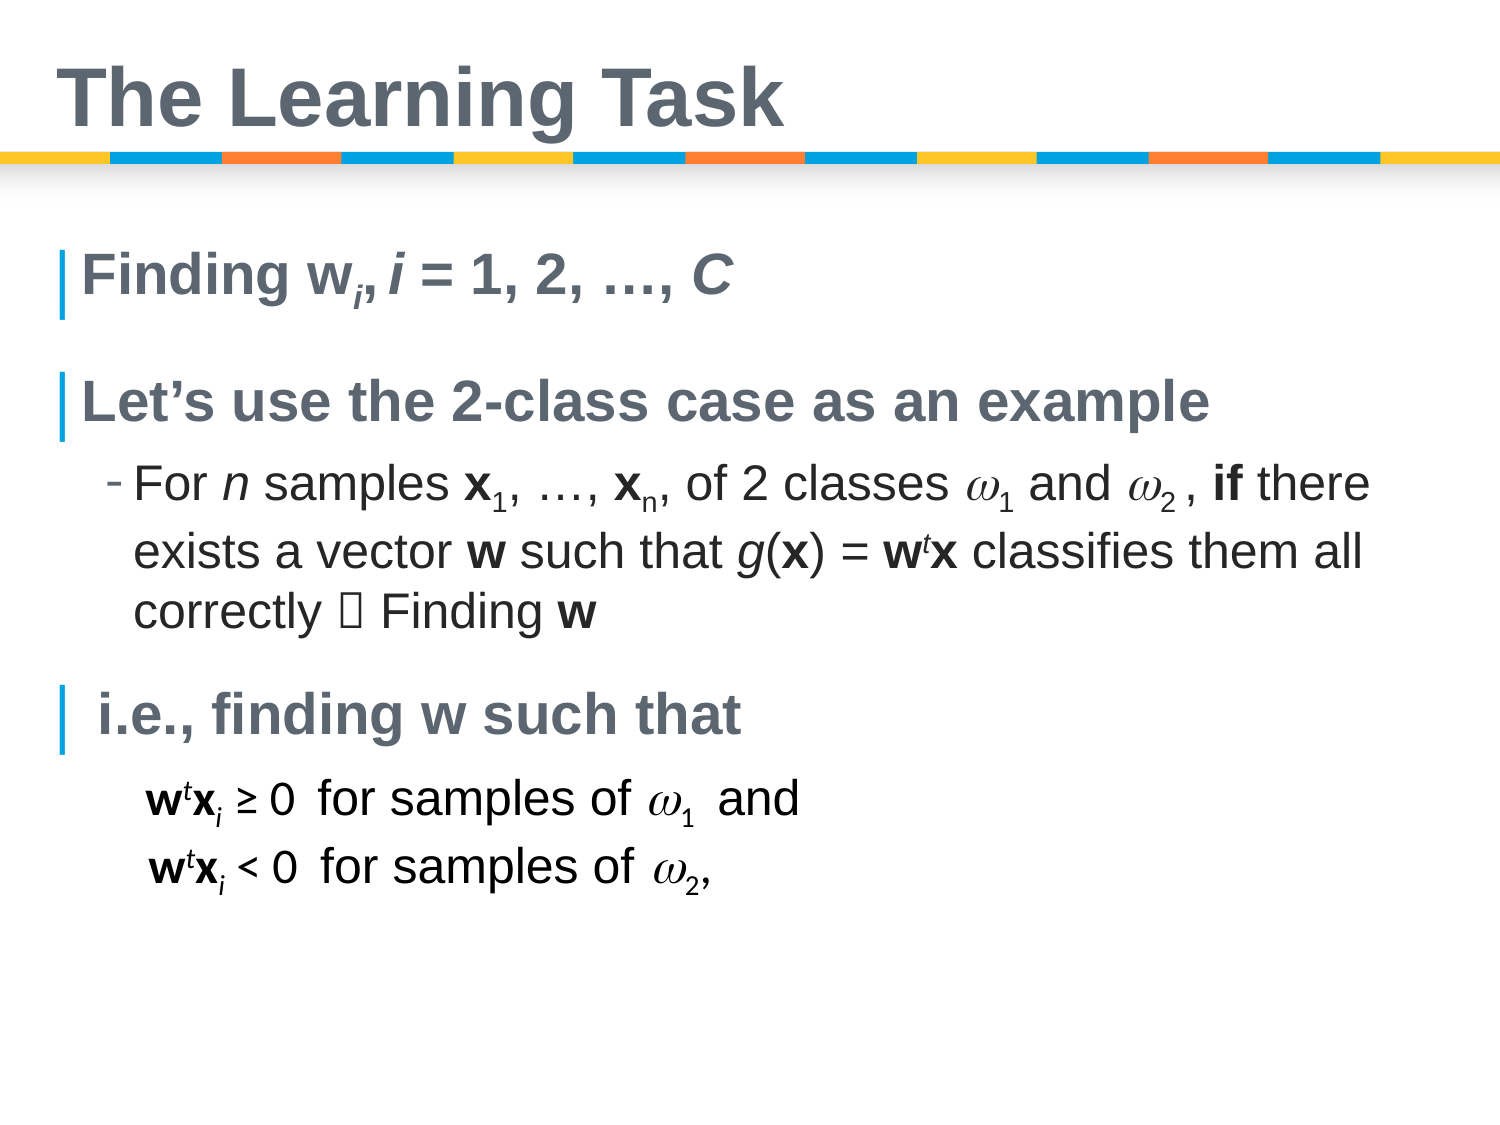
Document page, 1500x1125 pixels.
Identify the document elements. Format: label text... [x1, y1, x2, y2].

title The Learning Task [41, 30, 1500, 169]
text_box wtxi ≥ 0 for samples of 1 and wtxi < 0 for samples of 2, [122, 757, 873, 909]
list Finding wi, i = 1, 2, …, C Let’s use the 2-class case as an example For n samples x1, …, xn, of 2 classes 1 and 2 , if there exists a vector w such that g(x) = wtx classifies them all correctly  Finding w i.e., finding w such that [31, 231, 1450, 669]
